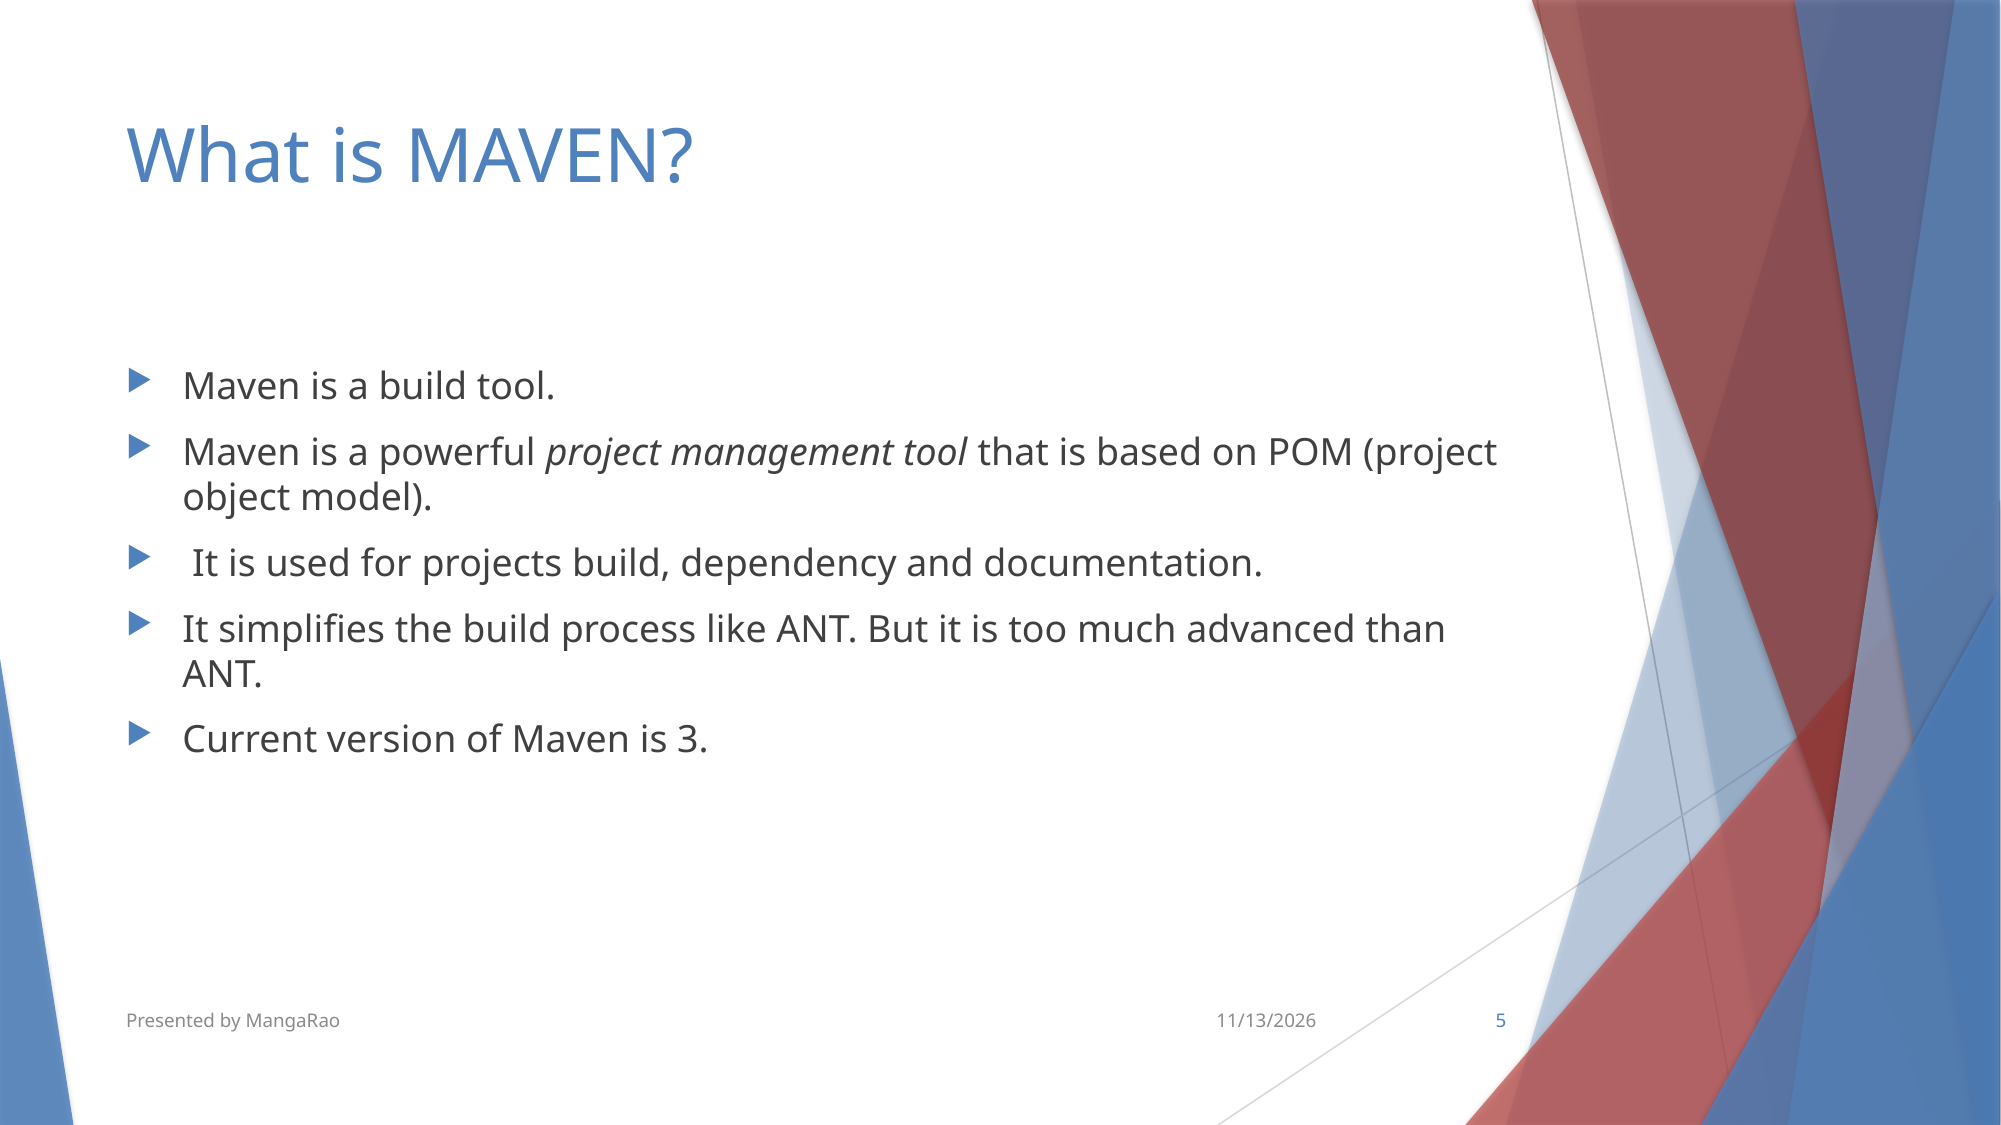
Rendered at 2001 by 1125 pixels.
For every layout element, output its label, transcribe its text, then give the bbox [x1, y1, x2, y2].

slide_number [1181, 991, 1332, 1051]
list Maven is a build tool. Maven is a powerful project management tool that is based on POM (project object model). It is used for projects build, dependency and documentation. It simplifies the build process like ANT. But it is too much advanced than ANT. Current version of Maven is 3. [111, 354, 1522, 992]
footer Presented by MangaRao [111, 991, 1145, 1051]
title What is MAVEN? [111, 99, 1522, 317]
slide_number 5 [1409, 991, 1522, 1051]
